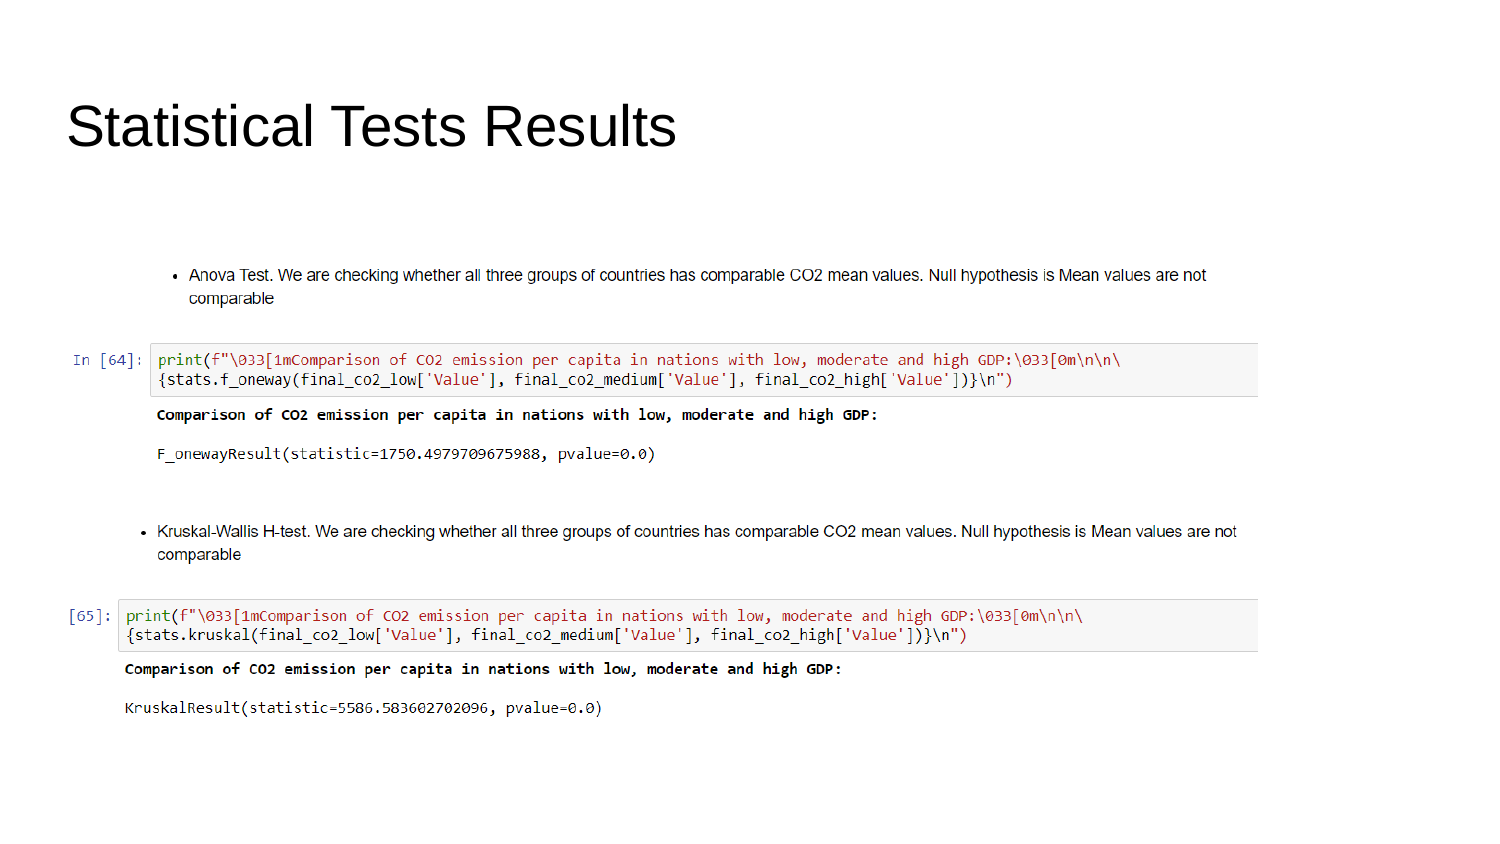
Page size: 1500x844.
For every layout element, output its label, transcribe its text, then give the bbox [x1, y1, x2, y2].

title Statistical Tests Results [51, 72, 1449, 167]
picture [50, 257, 1258, 478]
picture [66, 509, 1258, 742]
